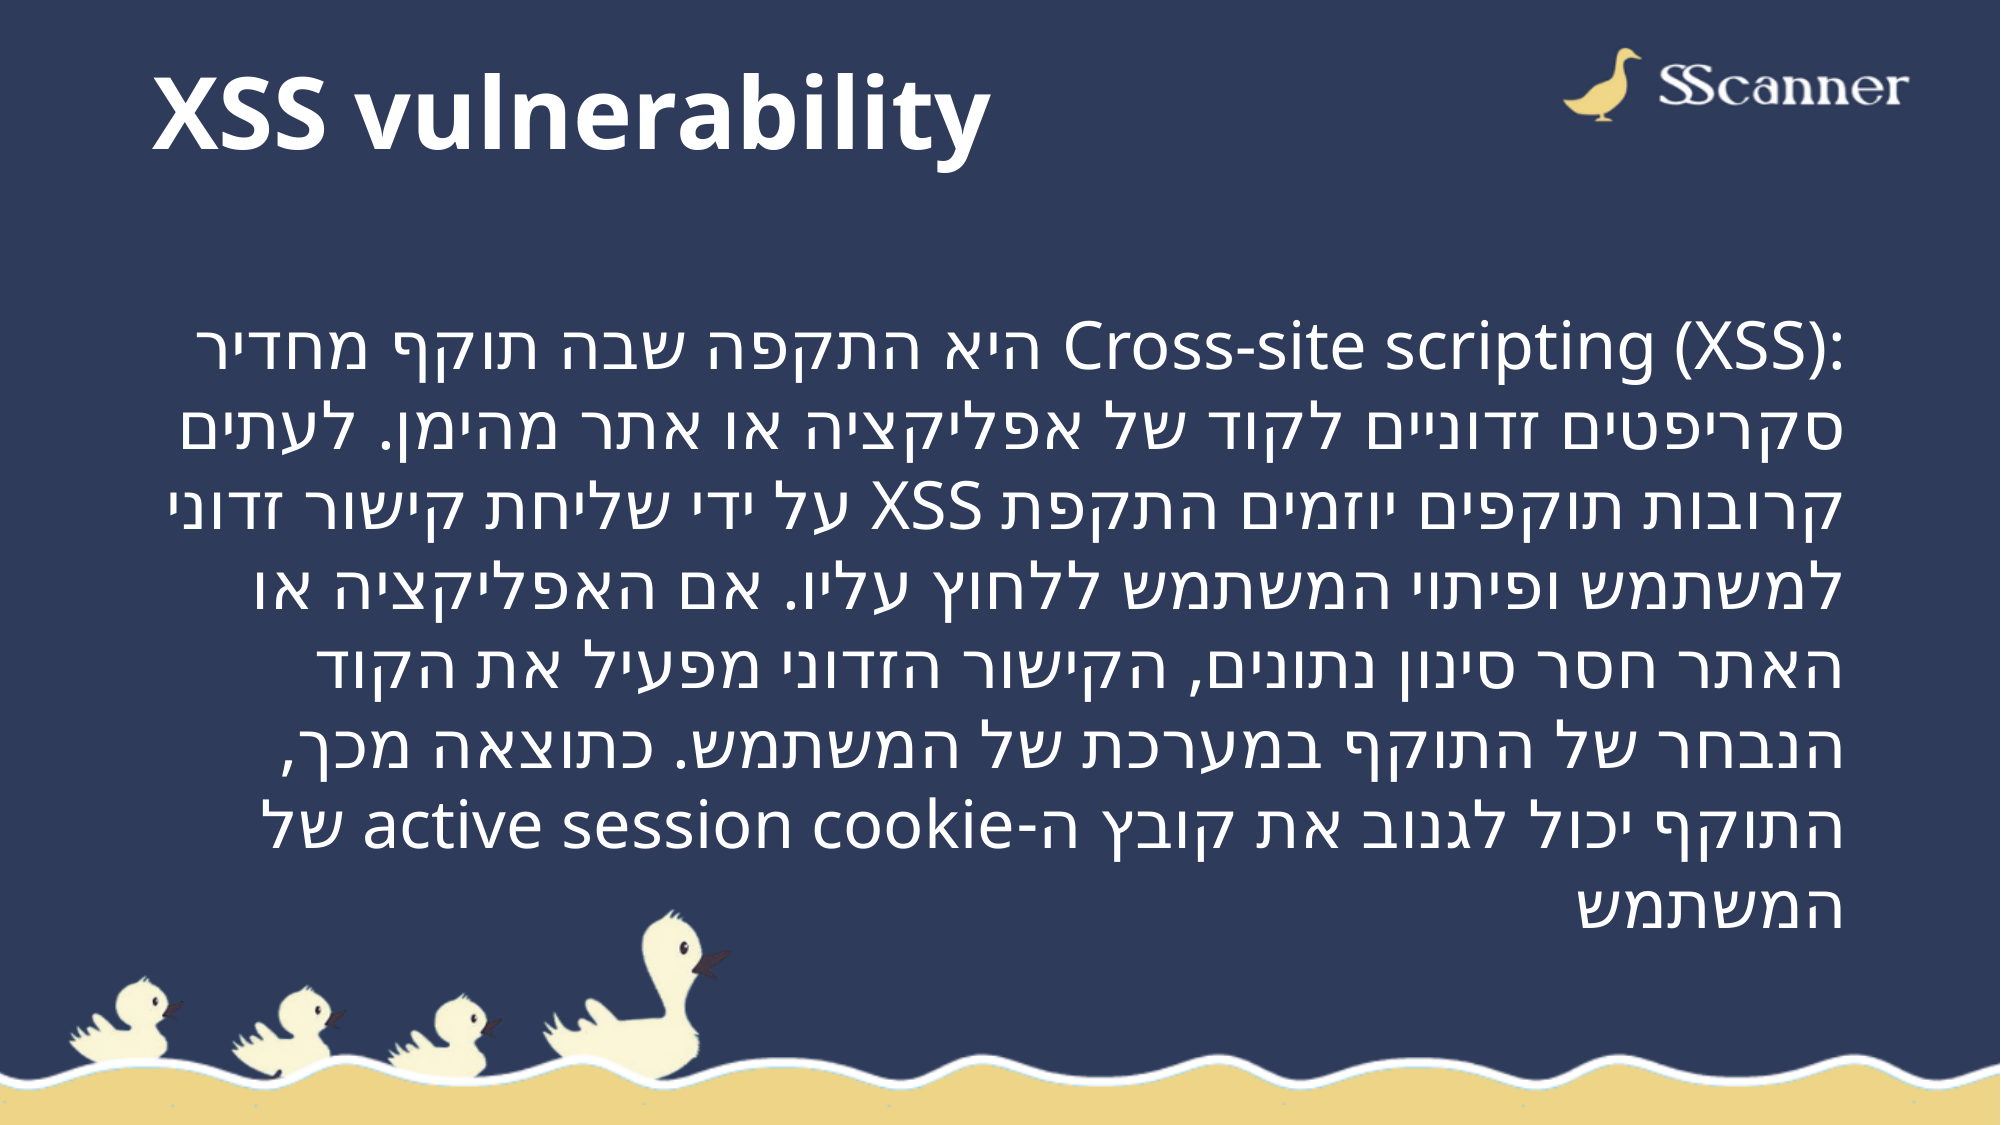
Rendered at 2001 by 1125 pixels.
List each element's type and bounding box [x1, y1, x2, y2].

list [0, 0, 2000, 1125]
